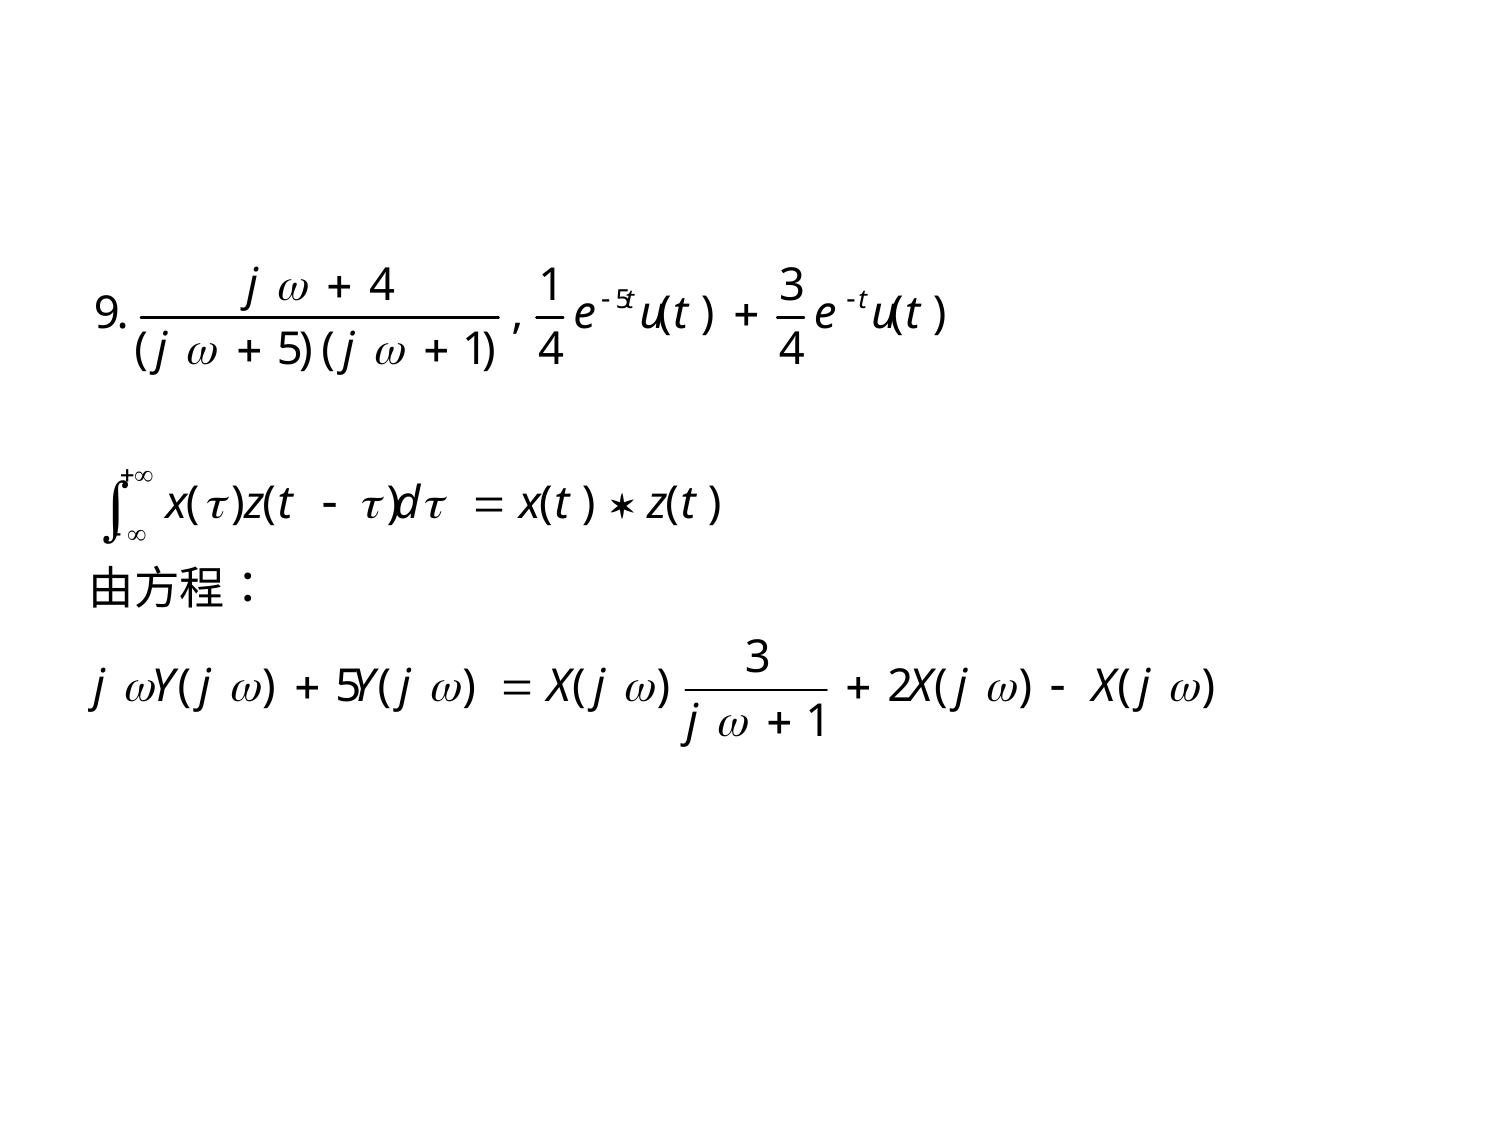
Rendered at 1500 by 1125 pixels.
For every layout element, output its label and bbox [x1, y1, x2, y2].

list [88, 252, 1225, 754]
